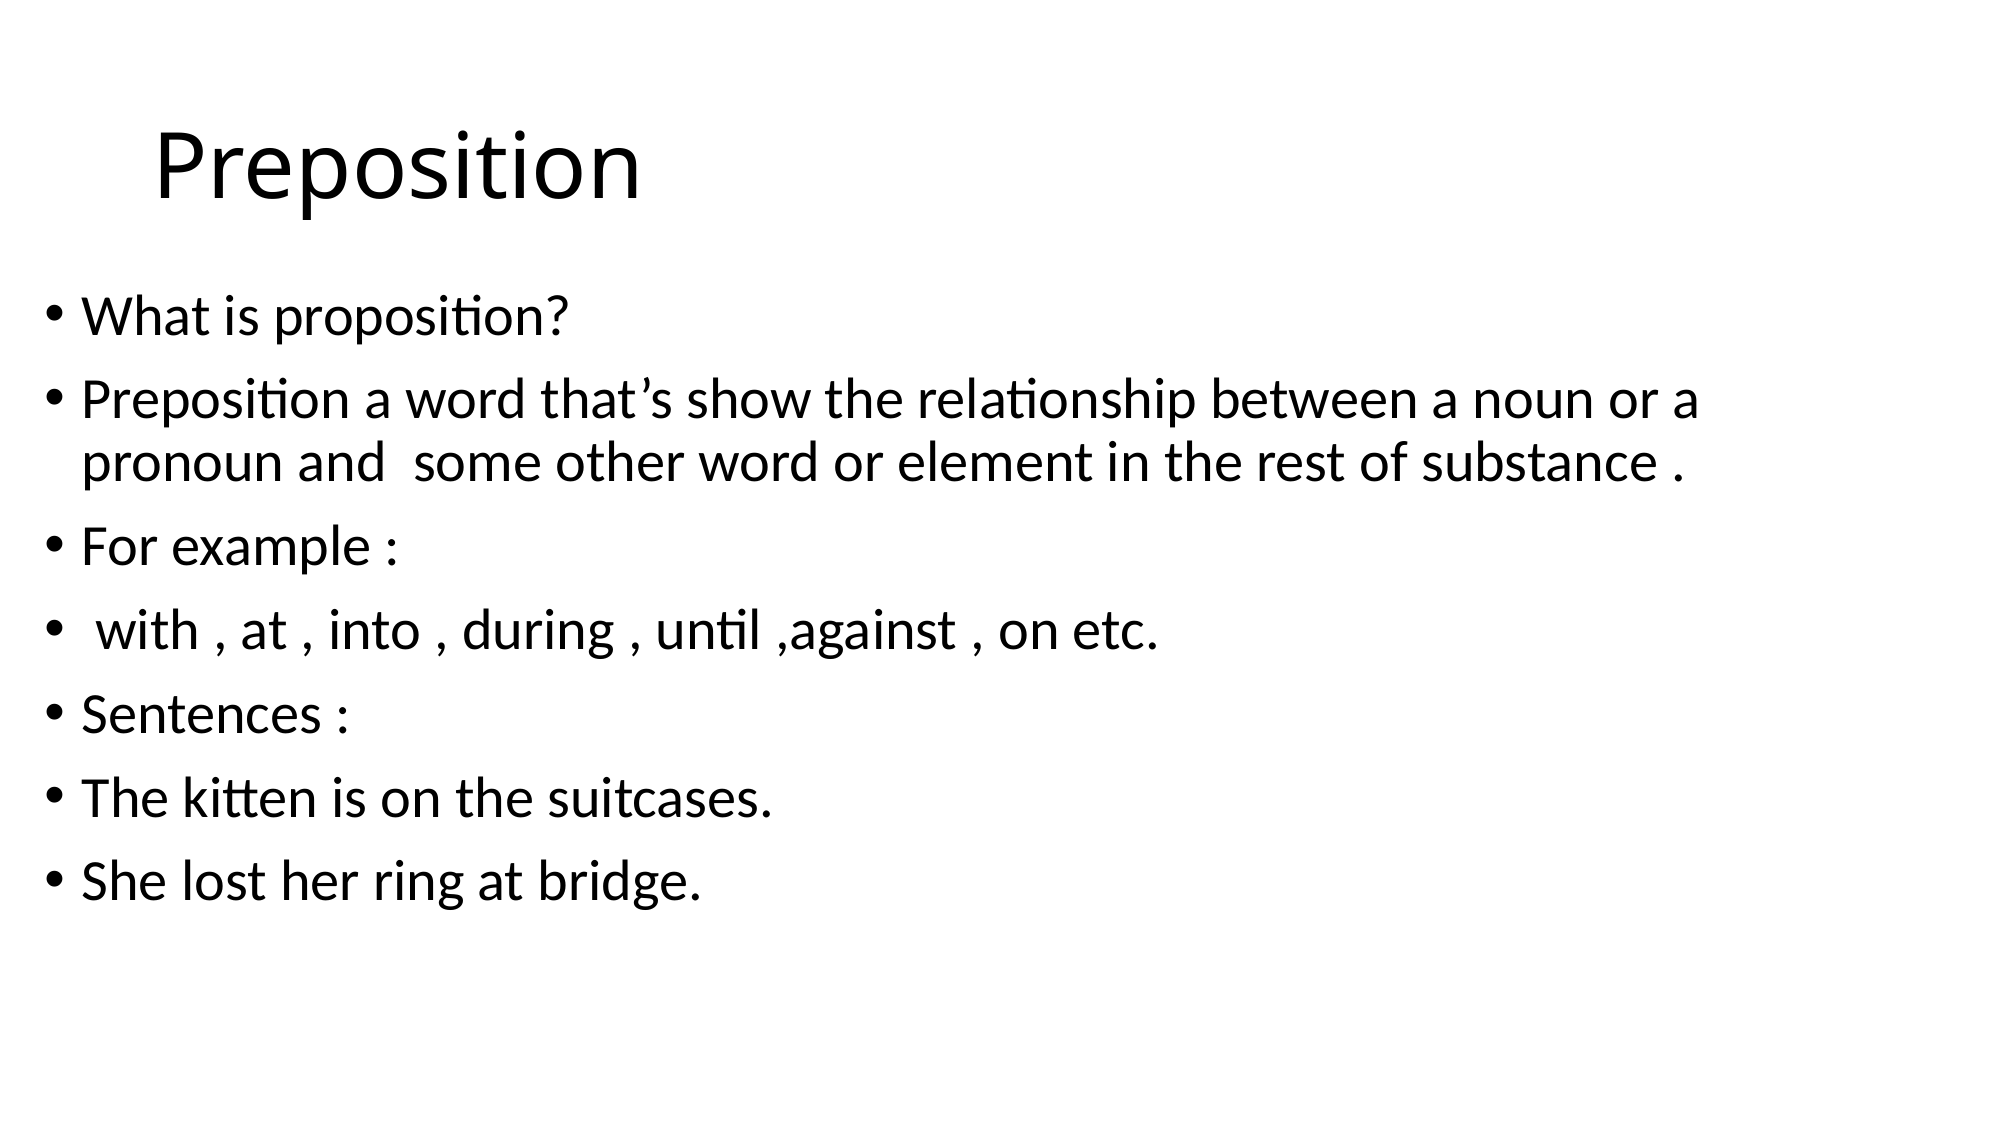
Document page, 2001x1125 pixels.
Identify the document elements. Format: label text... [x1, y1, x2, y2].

list What is proposition? Preposition a word that’s show the relationship between a noun or a pronoun and some other word or element in the rest of substance . For example : with , at , into , during , until ,against , on etc. Sentences : The kitten is on the suitcases. She lost her ring at bridge. [29, 277, 1814, 1066]
title Preposition [137, 59, 1863, 278]
